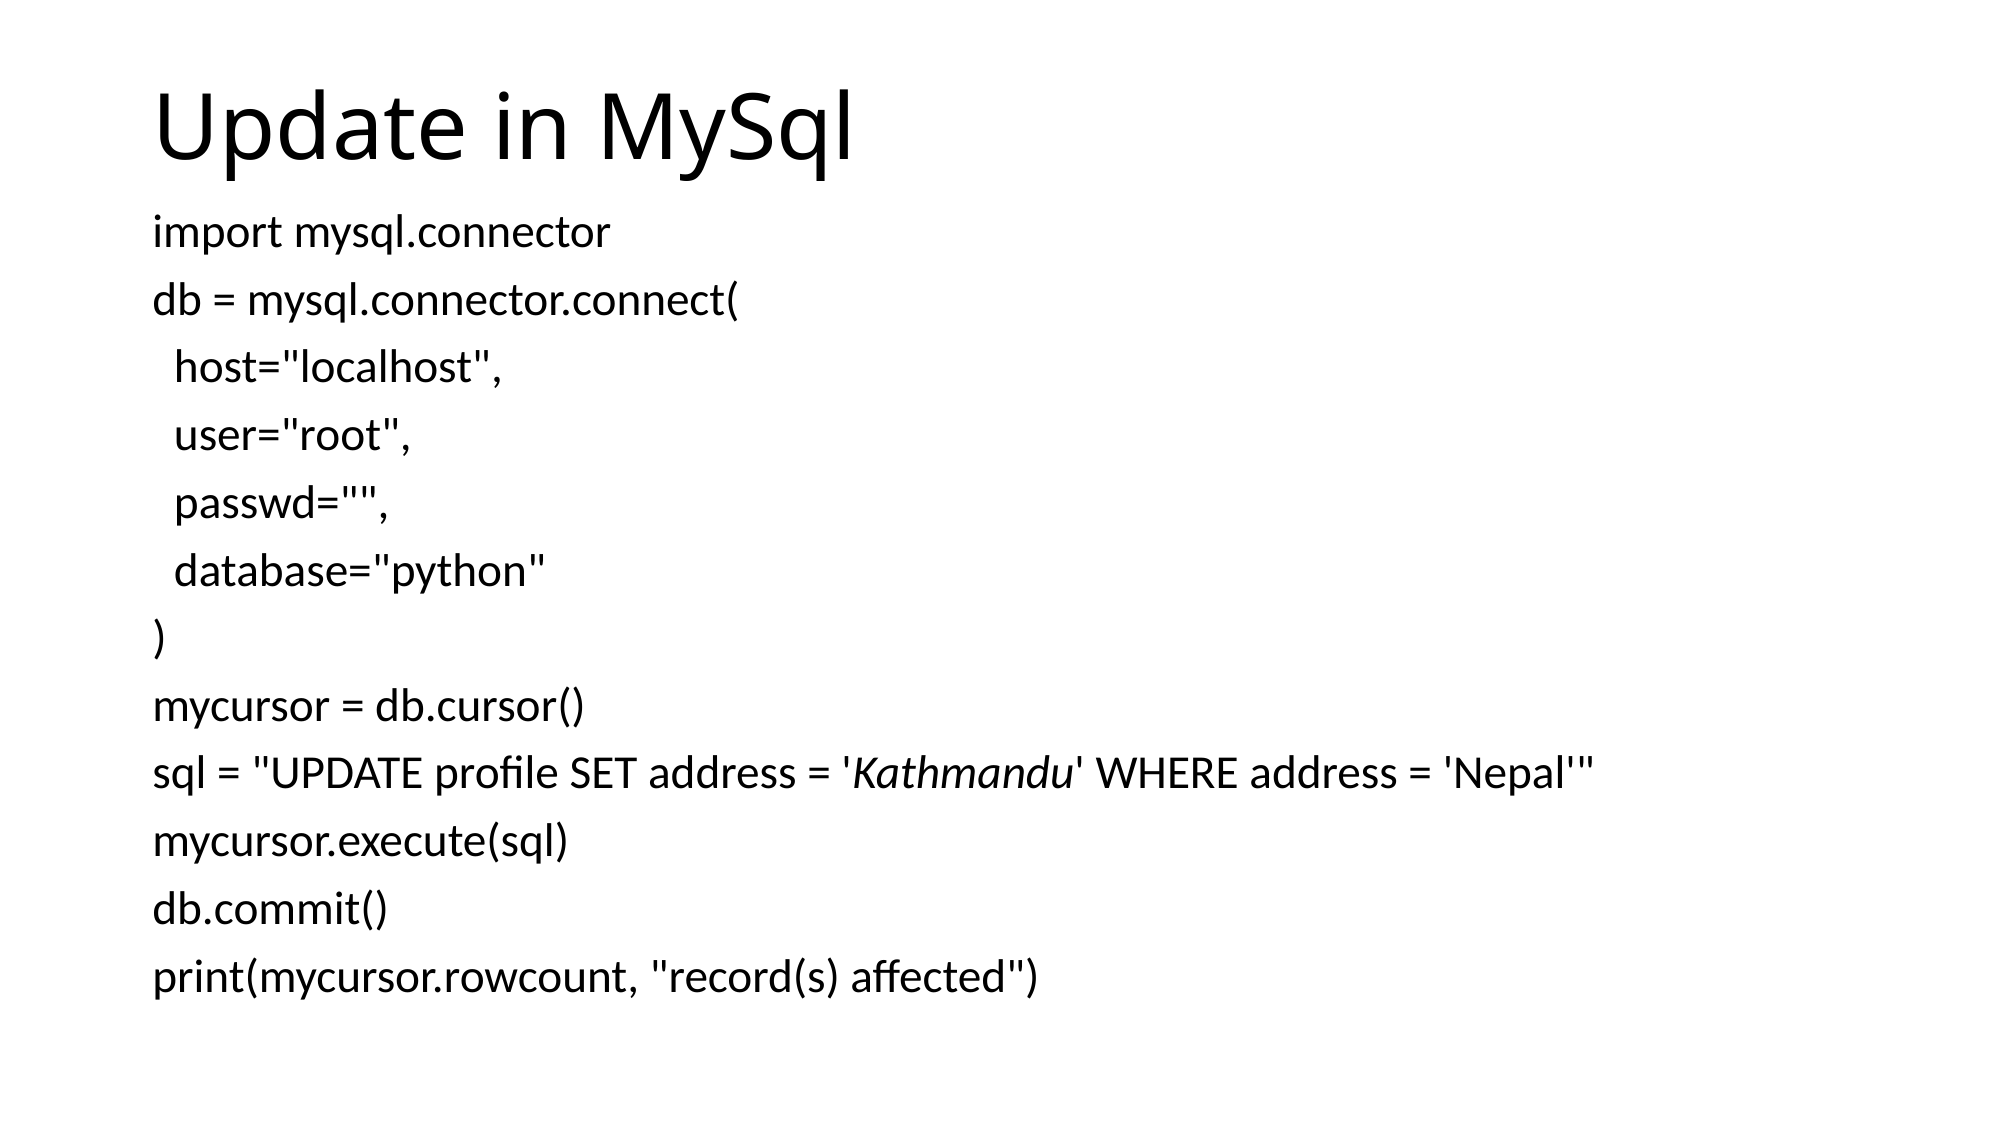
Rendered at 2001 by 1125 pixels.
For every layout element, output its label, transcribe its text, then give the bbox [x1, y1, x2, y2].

list import mysql.connector db = mysql.connector.connect( host="localhost", user="root", passwd="", database="python" ) mycursor = db.cursor() sql = "UPDATE profile SET address = 'Kathmandu' WHERE address = 'Nepal'" mycursor.execute(sql) db.commit() print(mycursor.rowcount, "record(s) affected") [137, 199, 1863, 1014]
title Update in MySql [137, 59, 1863, 199]
